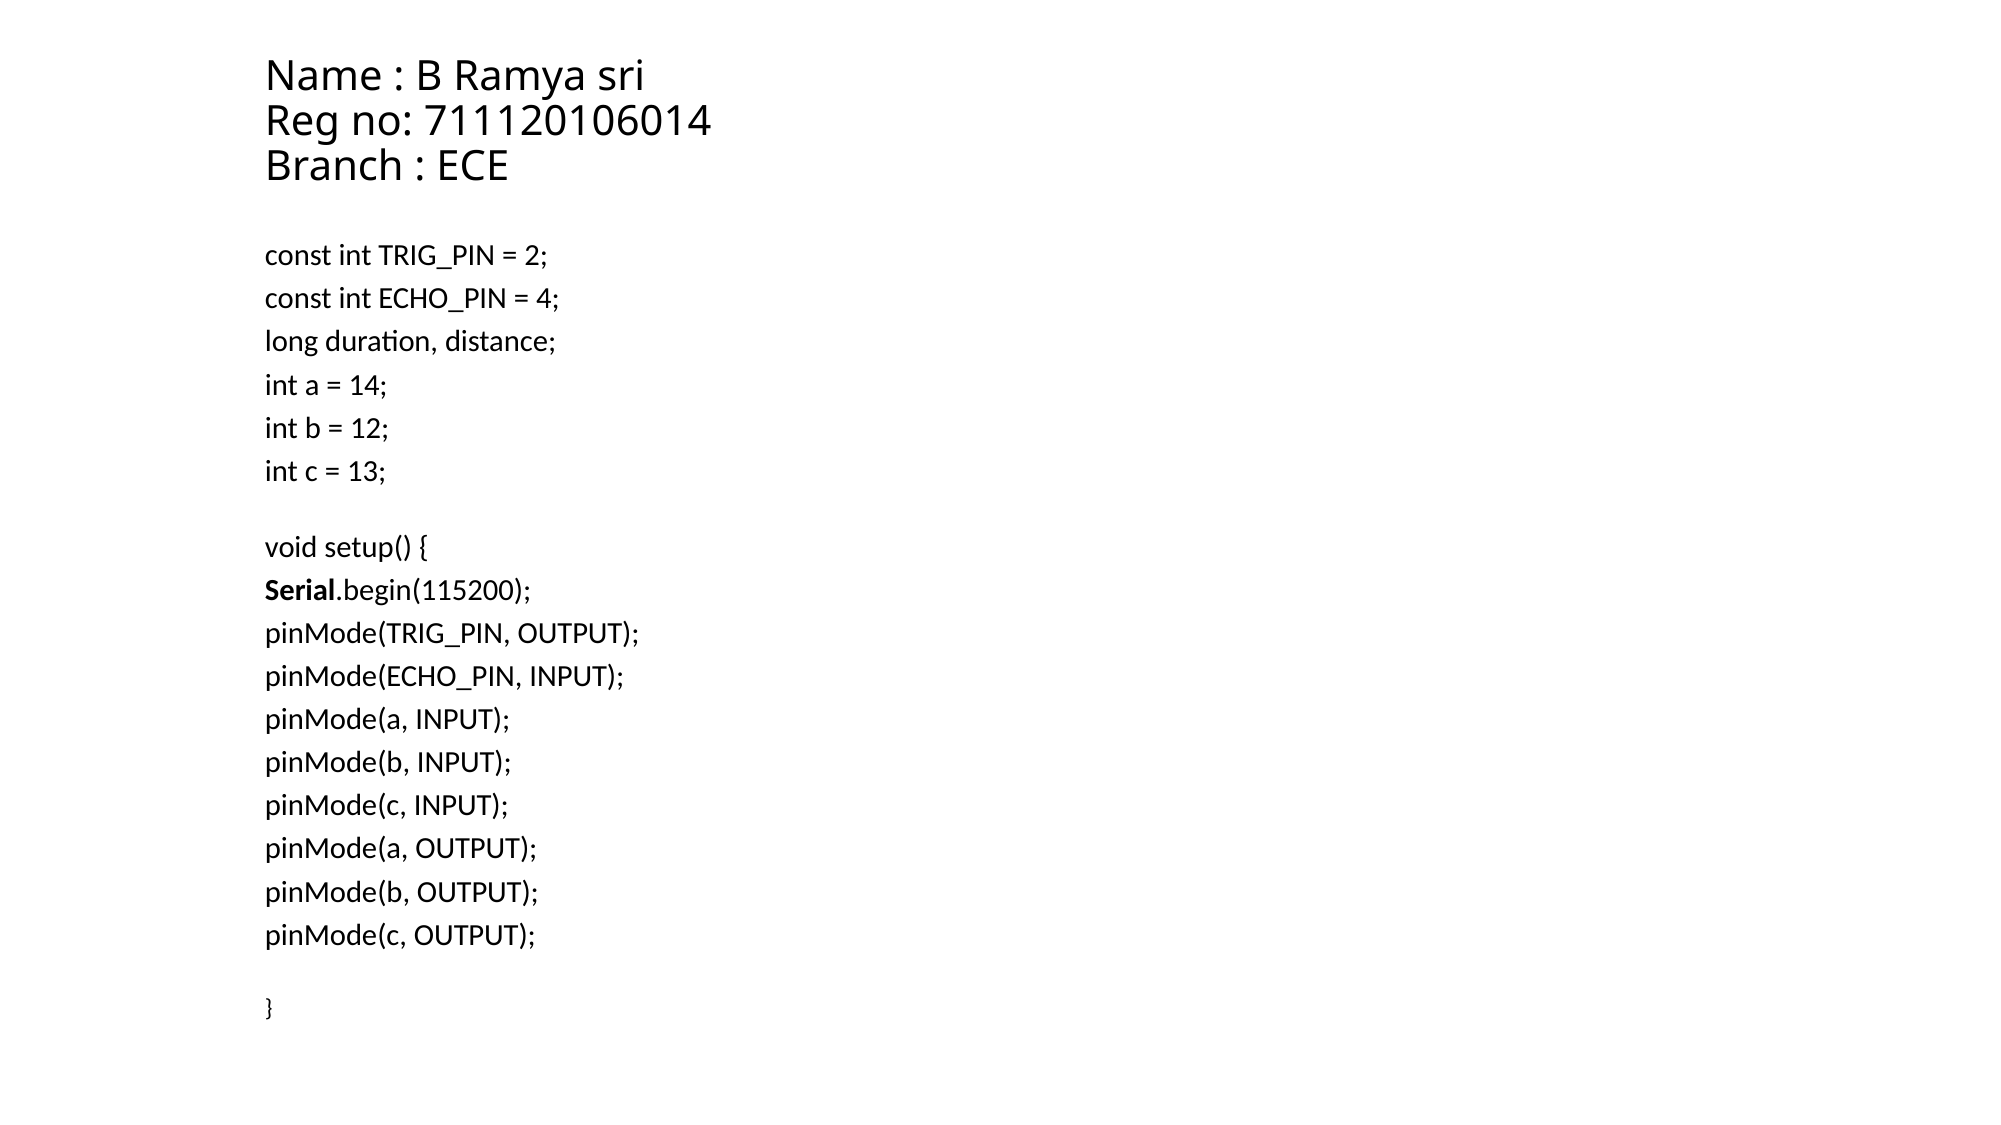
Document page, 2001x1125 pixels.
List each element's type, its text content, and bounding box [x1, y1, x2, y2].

subtitle const int TRIG_PIN = 2; const int ECHO_PIN = 4; long duration, distance; int a = 14; int b = 12; int c = 13; void setup() { Serial.begin(115200); pinMode(TRIG_PIN, OUTPUT); pinMode(ECHO_PIN, INPUT); pinMode(a, INPUT); pinMode(b, INPUT); pinMode(c, INPUT); pinMode(a, OUTPUT); pinMode(b, OUTPUT); pinMode(c, OUTPUT); } [249, 231, 1750, 1043]
title Name : B Ramya sri Reg no: 711120106014 Branch : ECE [249, 45, 1750, 197]
